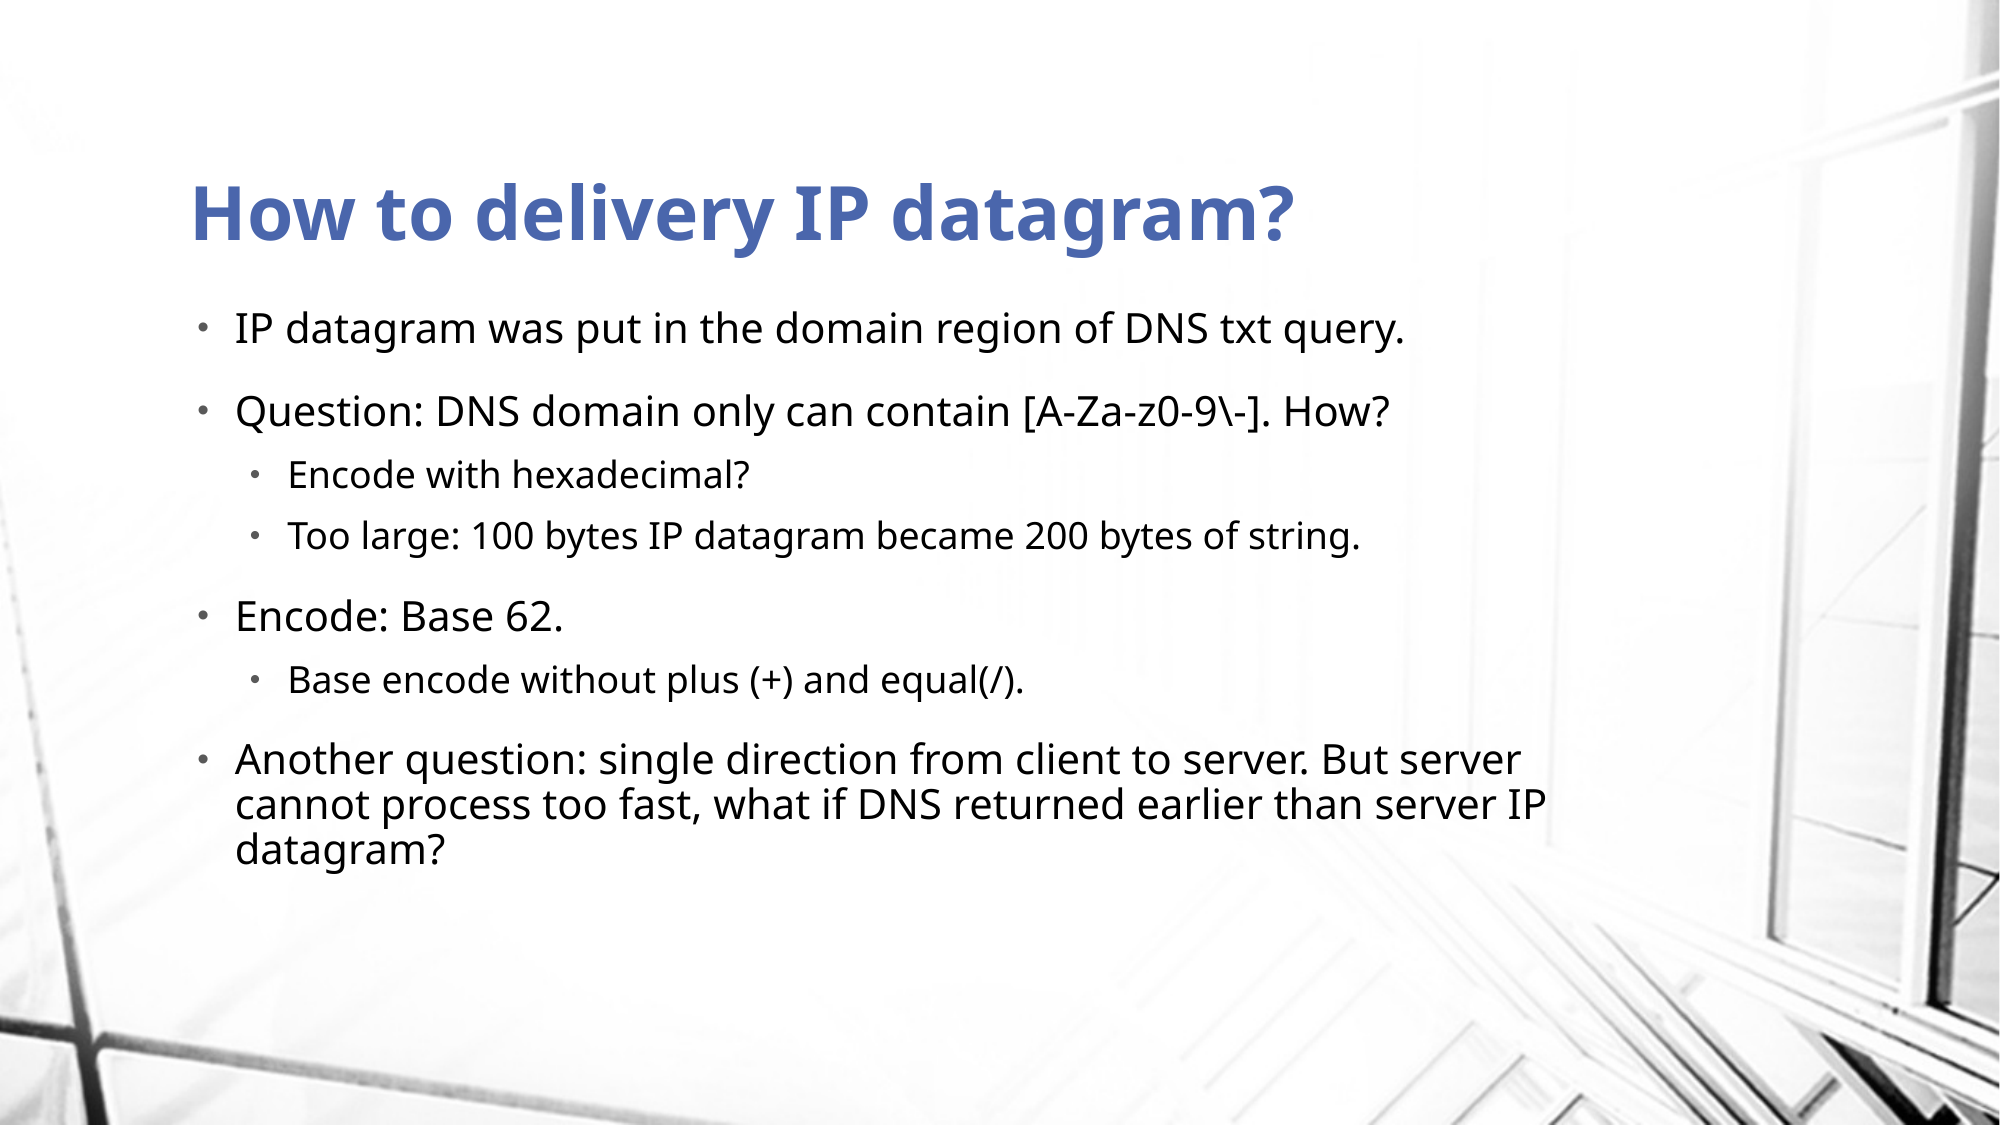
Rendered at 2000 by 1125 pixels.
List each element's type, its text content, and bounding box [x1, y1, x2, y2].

picture [0, 0, 2000, 1125]
title How to delivery IP datagram? [174, 87, 1600, 263]
list IP datagram was put in the domain region of DNS txt query. Question: DNS domain only can contain [A-Za-z0-9\-]. How? Encode with hexadecimal? Too large: 100 bytes IP datagram became 200 bytes of string. Encode: Base 62. Base encode without plus (+) and equal(/). Another question: single direction from client to server. But server cannot process too fast, what if DNS returned earlier than server IP datagram? [174, 299, 1600, 988]
